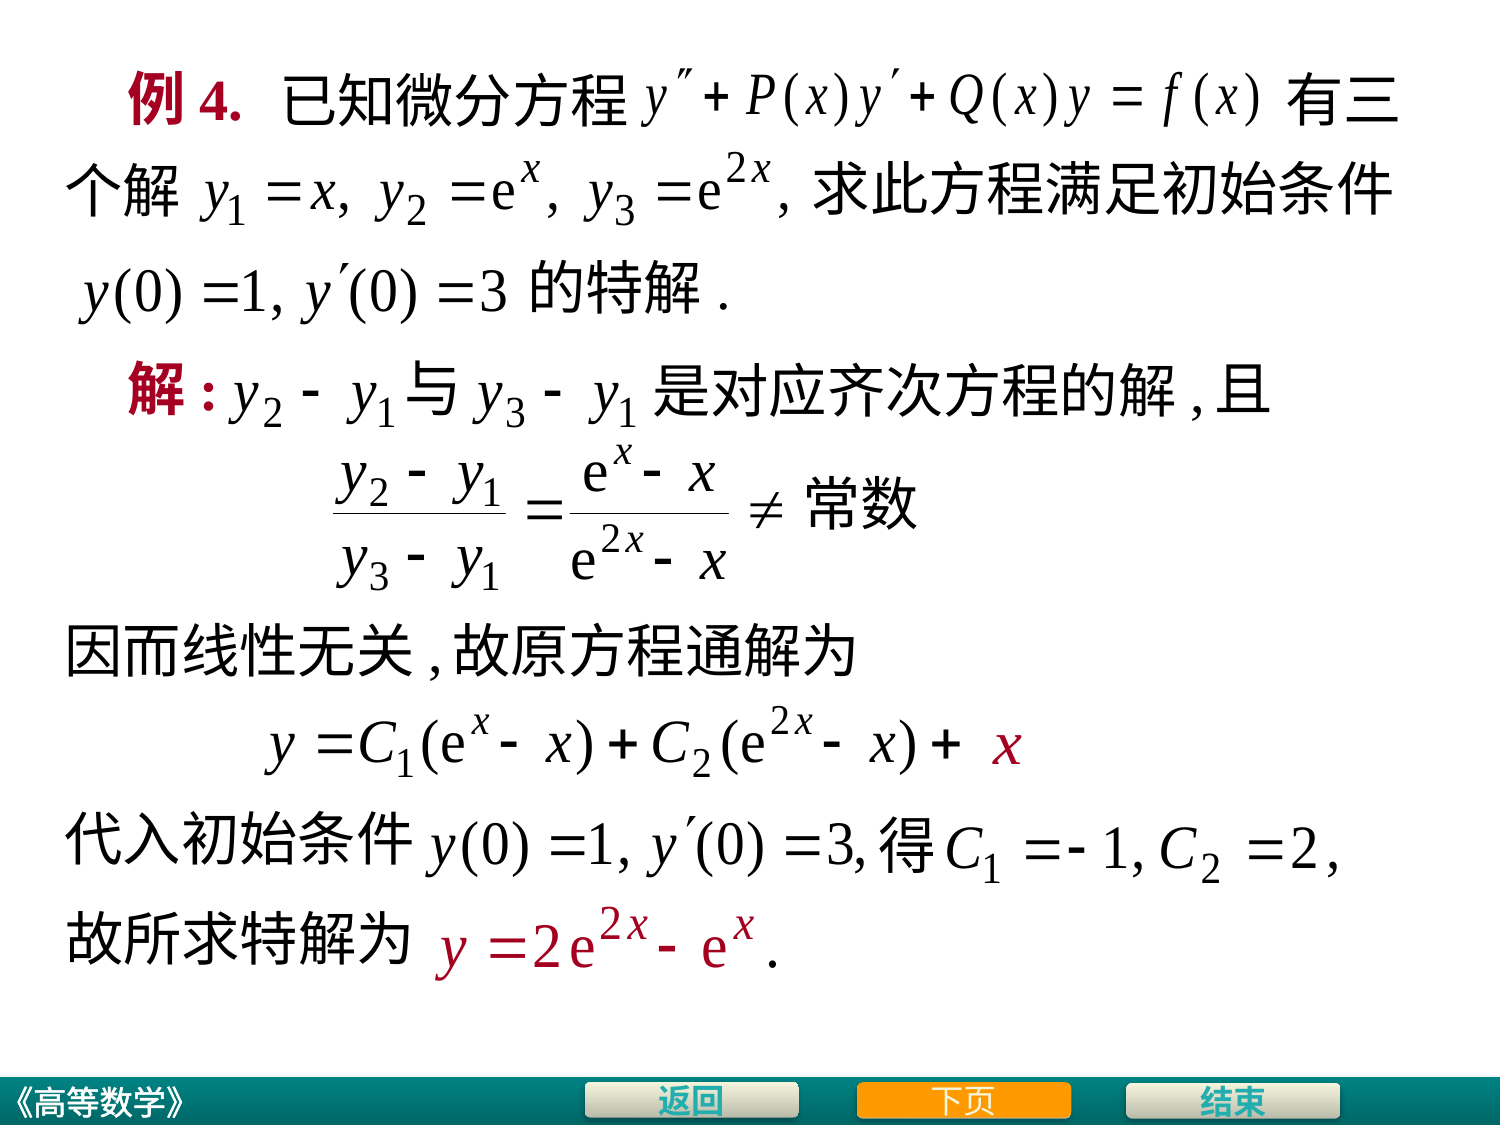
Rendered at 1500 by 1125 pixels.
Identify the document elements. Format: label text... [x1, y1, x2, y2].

text_box 常数 [787, 459, 1025, 545]
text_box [987, 729, 1026, 770]
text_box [260, 696, 965, 783]
text_box 求此方程满足初始条件 [797, 144, 1423, 230]
text_box 故所求特解为 [50, 894, 429, 980]
text_box 个解 [50, 146, 190, 232]
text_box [328, 425, 782, 595]
text_box 解: [112, 344, 263, 430]
text_box 代入初始条件 [50, 794, 475, 880]
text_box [431, 895, 780, 986]
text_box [74, 259, 509, 330]
text_box 已知微分方程 [237, 57, 632, 140]
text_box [421, 812, 871, 883]
text_box 且 [1200, 344, 1313, 430]
title 例4. [112, 54, 275, 146]
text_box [195, 141, 794, 230]
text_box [631, 59, 1270, 136]
text_box 因而线性无关, [49, 607, 437, 692]
text_box 有三 [1270, 55, 1431, 141]
text_box 是对应齐次方程的解, [637, 346, 1250, 432]
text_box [224, 356, 638, 432]
text_box 的特解. [512, 243, 775, 329]
text_box 故原方程通解为 [437, 607, 913, 692]
text_box 下页 [857, 1082, 1072, 1118]
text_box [874, 812, 1342, 889]
